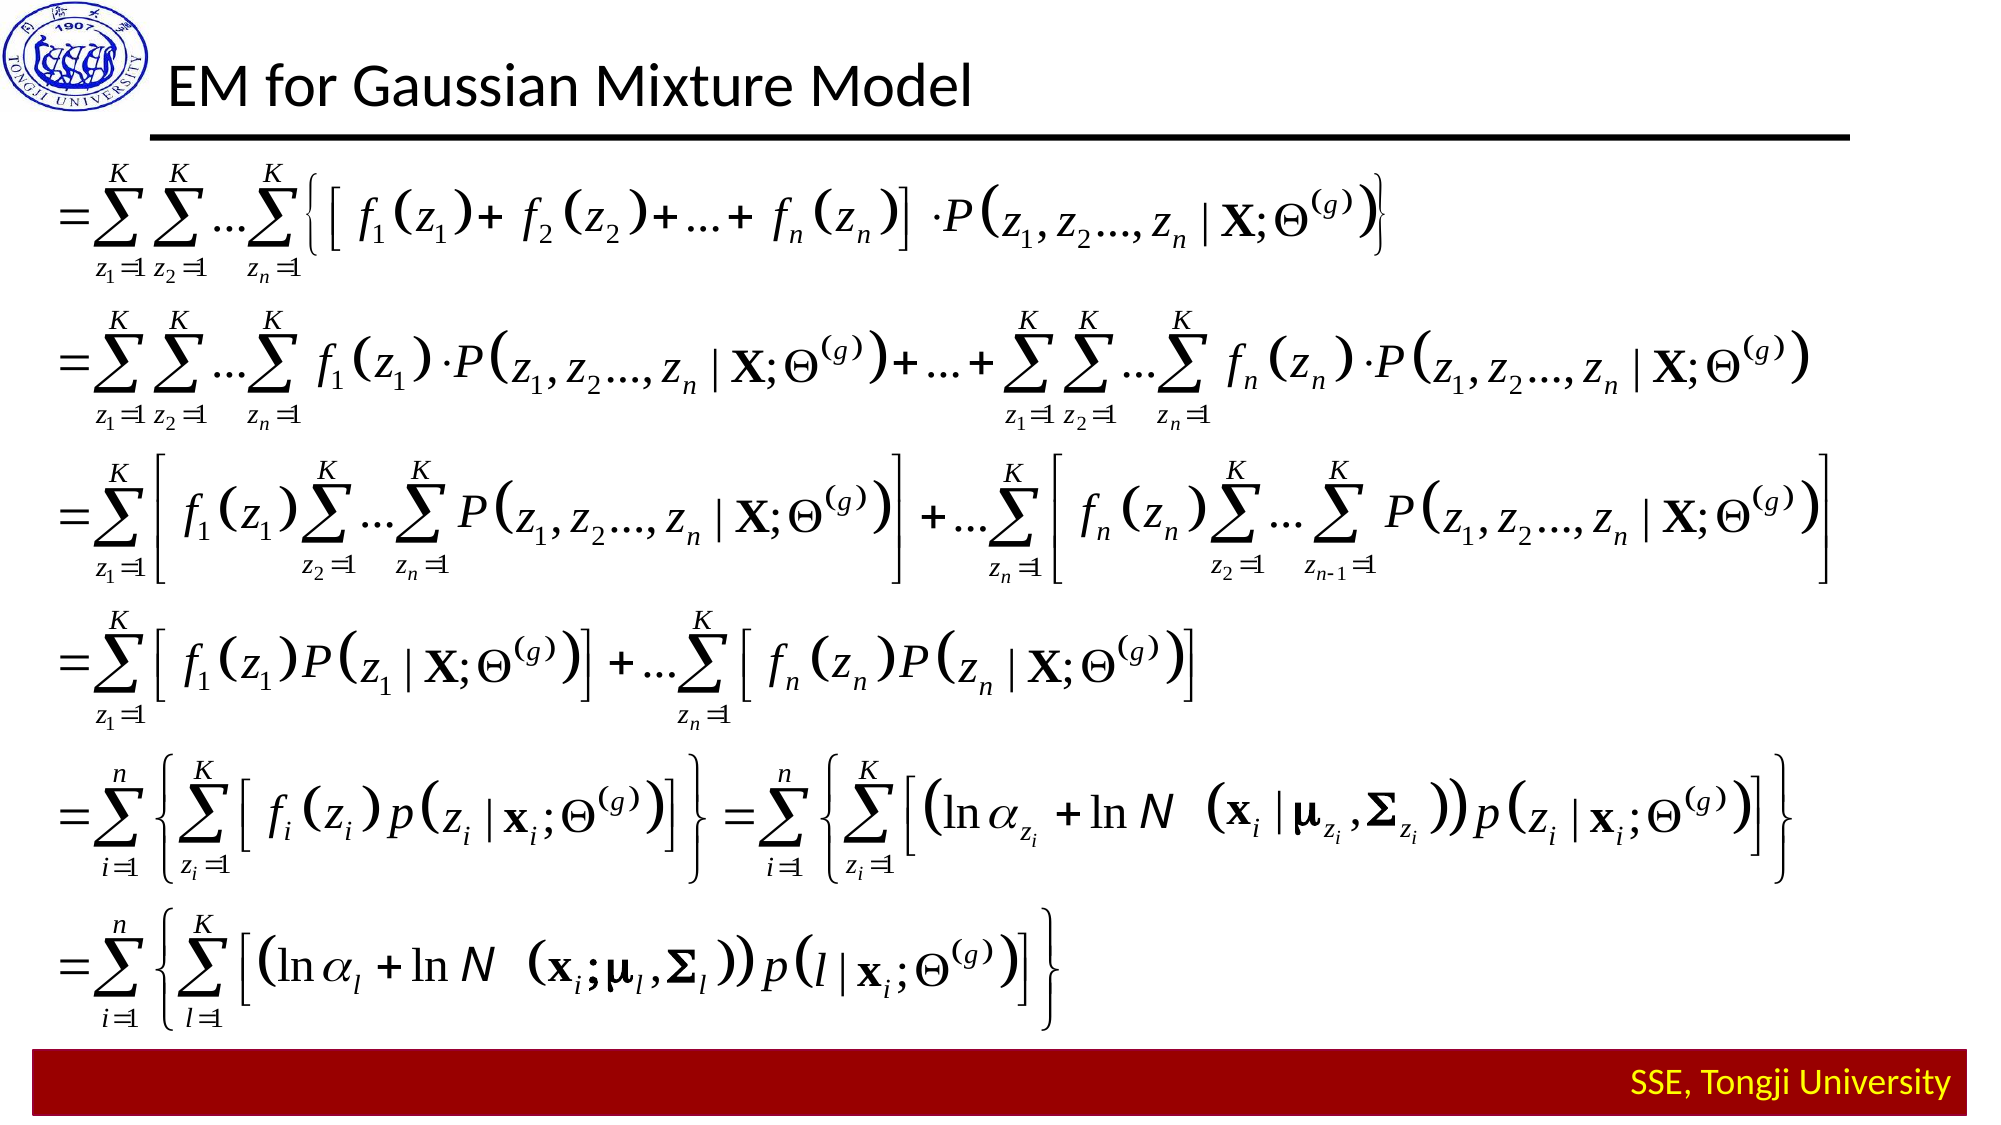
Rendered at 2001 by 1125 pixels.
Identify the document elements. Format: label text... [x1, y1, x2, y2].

text_box EM for Gaussian Mixture Model [152, 12, 1490, 148]
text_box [47, 149, 1847, 1044]
picture [0, 0, 150, 112]
